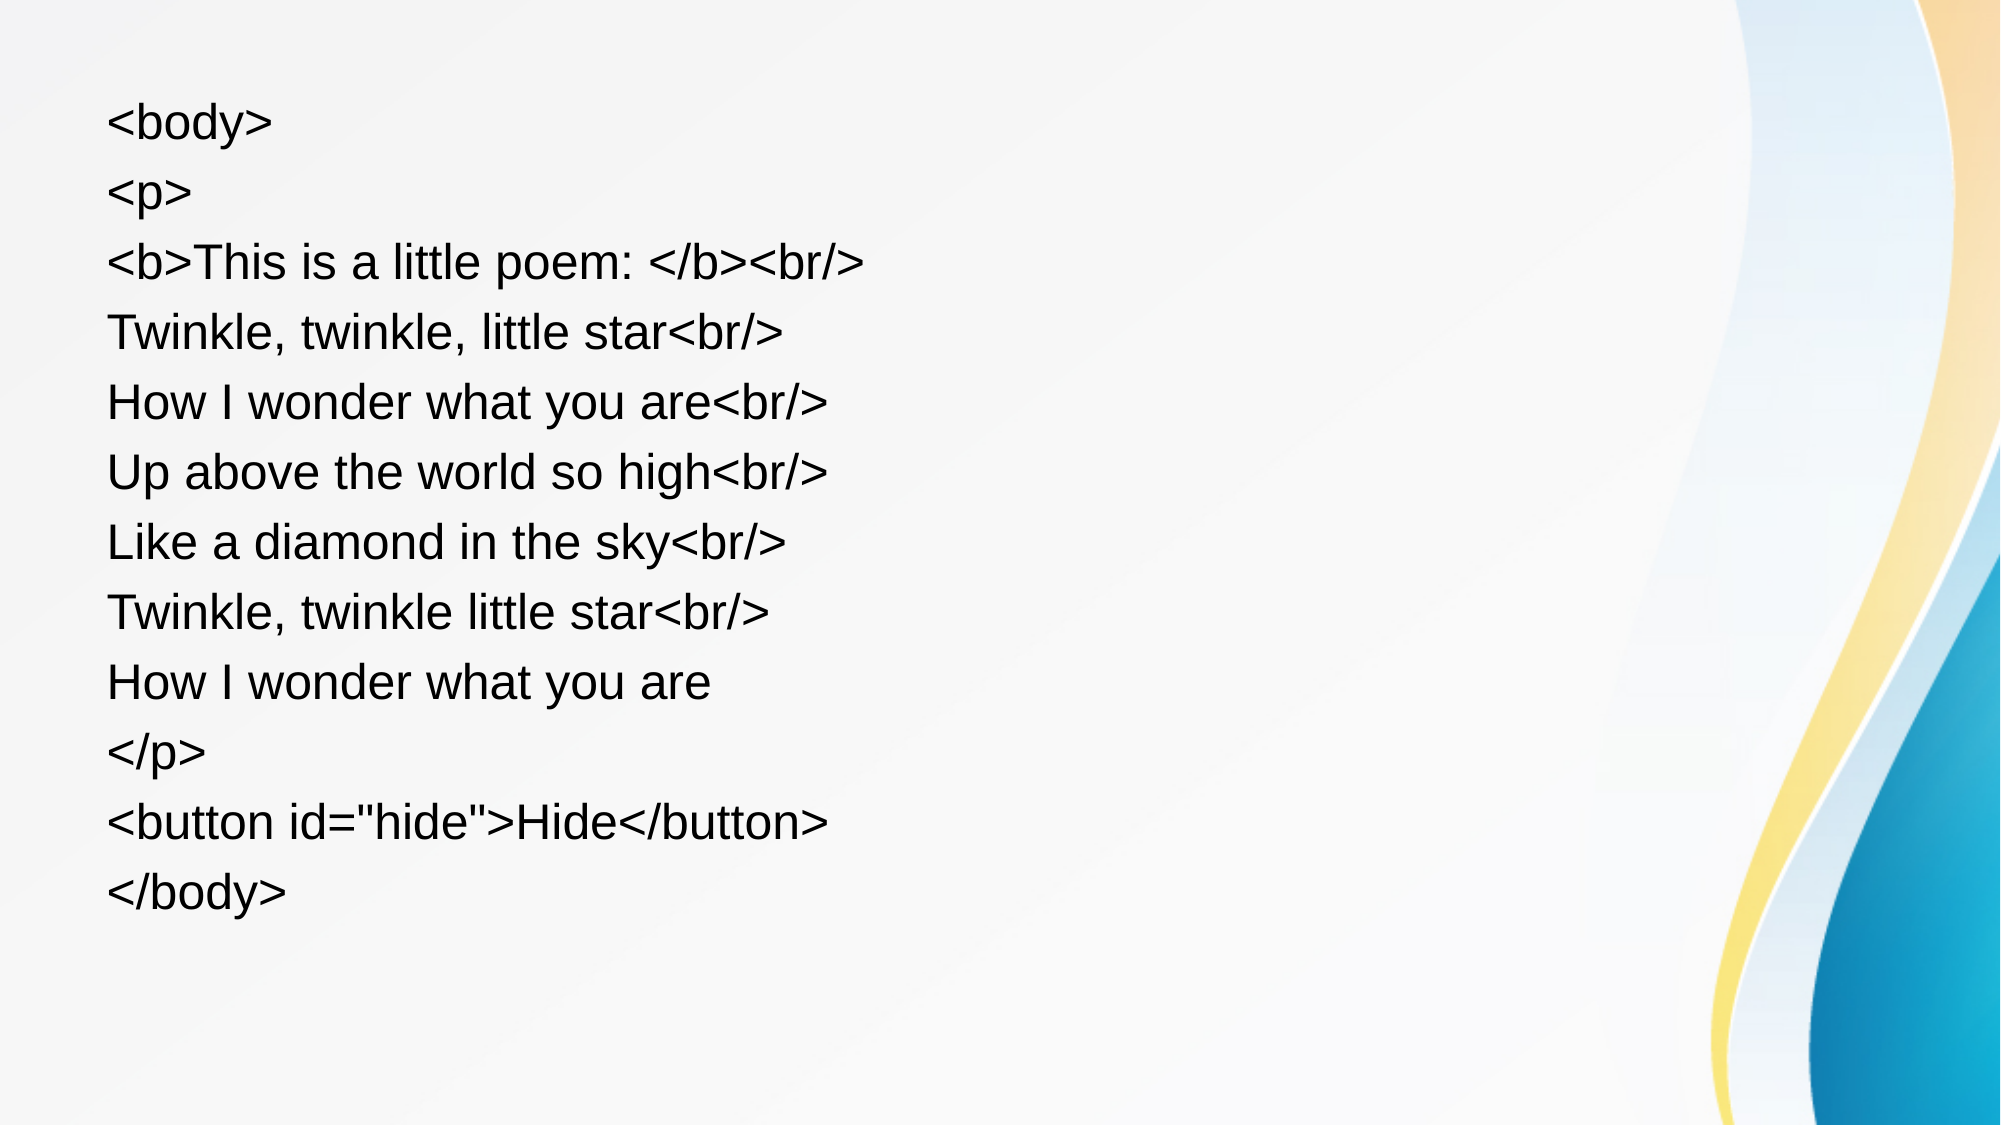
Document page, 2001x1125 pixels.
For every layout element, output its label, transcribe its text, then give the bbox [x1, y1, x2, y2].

list <body> <p> <b>This is a little poem: </b><br/> Twinkle, twinkle, little star<br/> How I wonder what you are<br/> Up above the world so high<br/> Like a diamond in the sky<br/> Twinkle, twinkle little star<br/> How I wonder what you are </p> <button id="hide">Hide</button> </body> [91, 81, 1893, 1048]
picture [0, 0, 2001, 1125]
